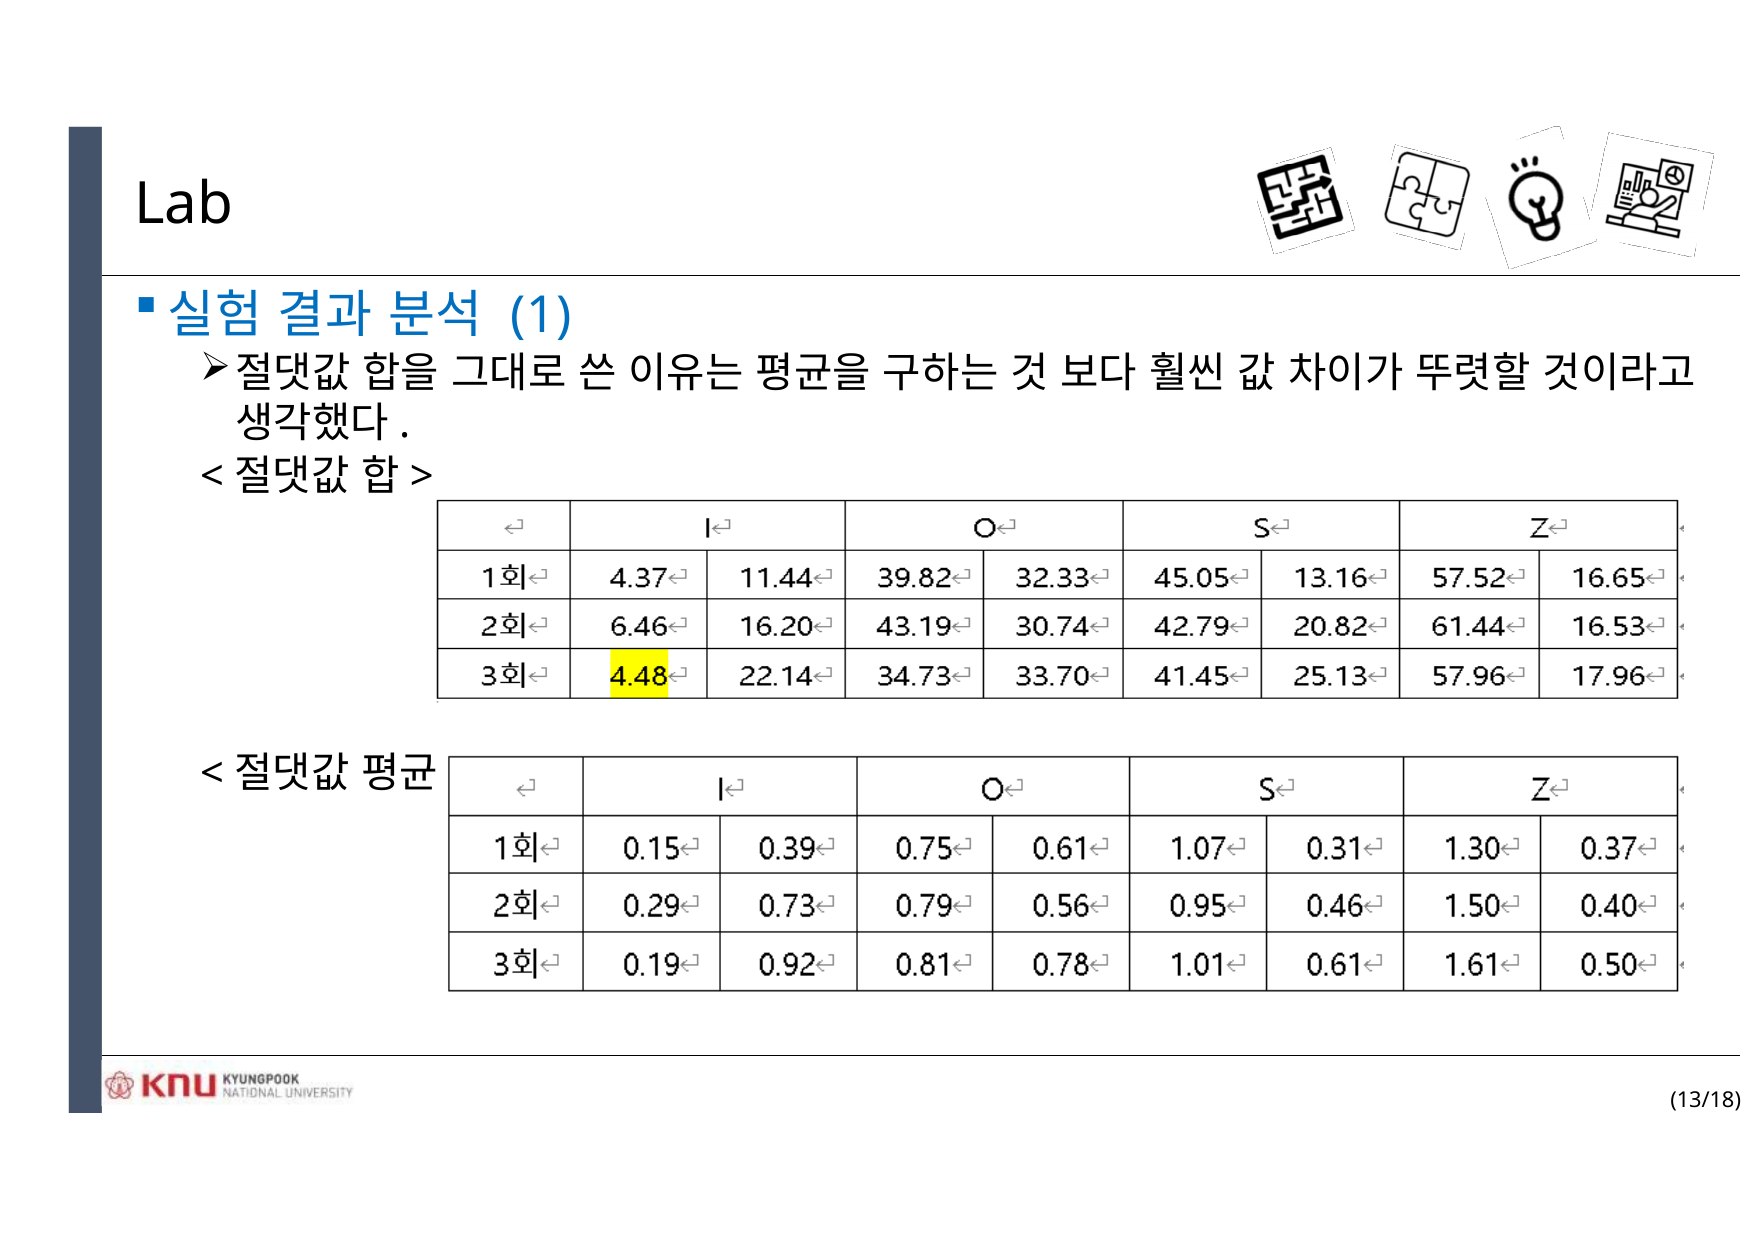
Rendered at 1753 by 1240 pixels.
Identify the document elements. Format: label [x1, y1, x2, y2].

text_box [68, 126, 1741, 1114]
picture [429, 494, 1684, 705]
picture [440, 752, 1684, 996]
